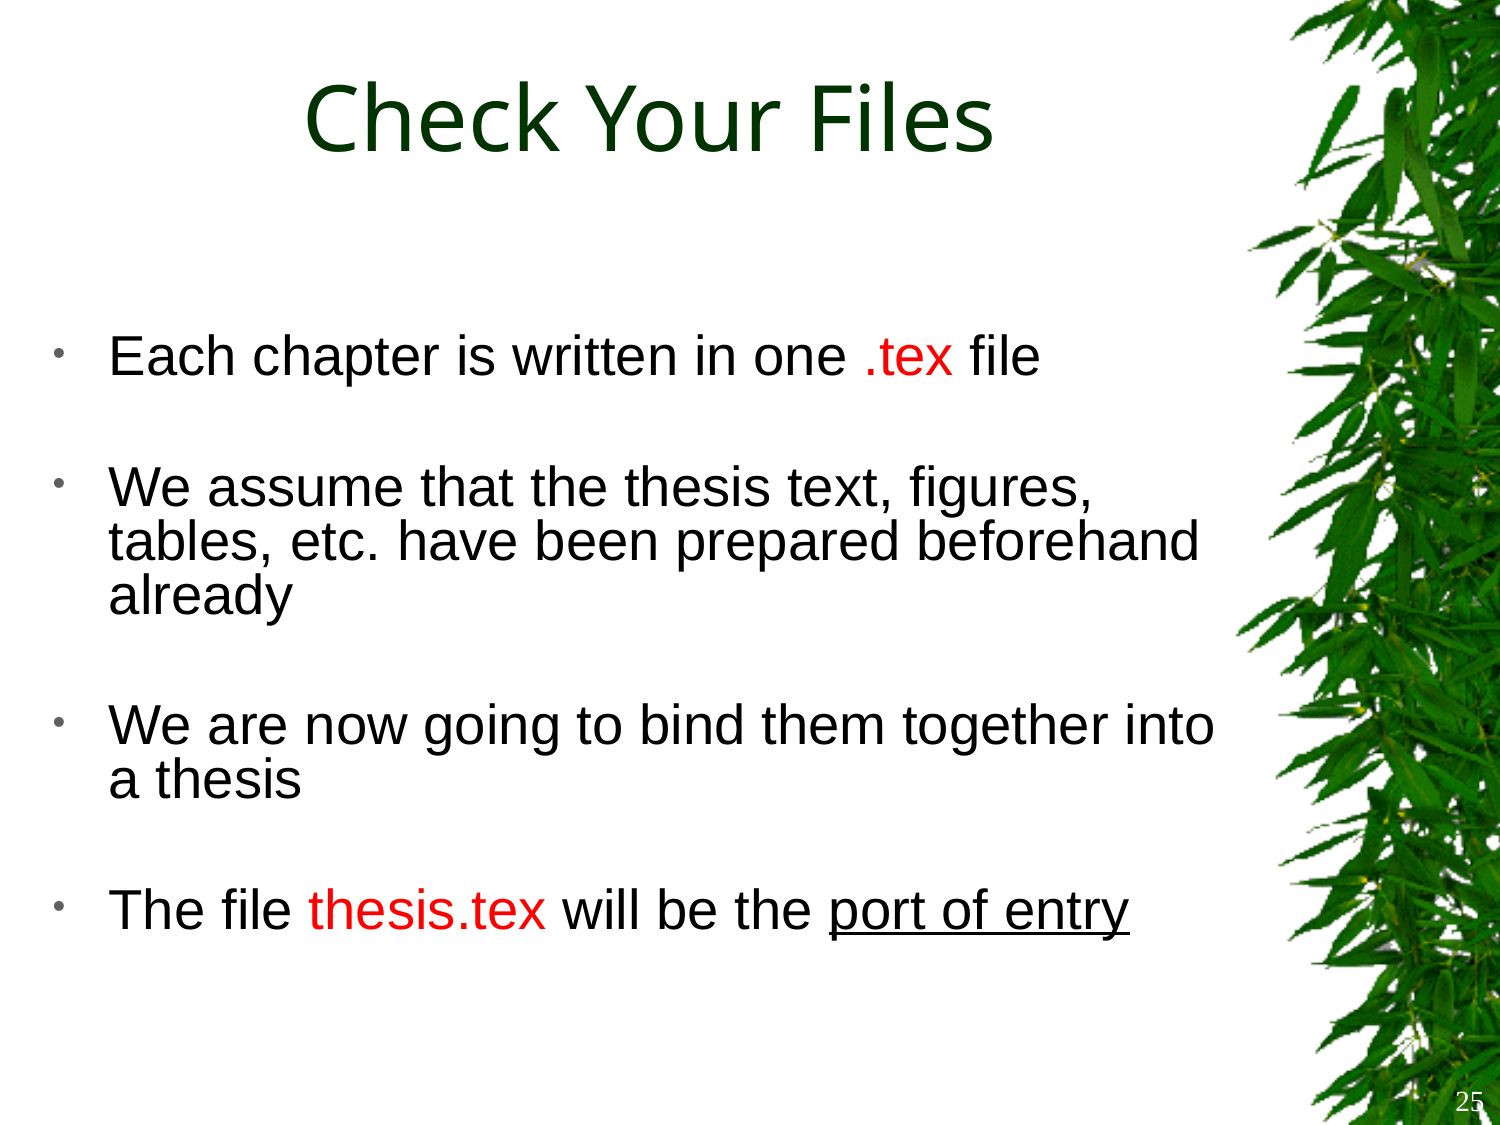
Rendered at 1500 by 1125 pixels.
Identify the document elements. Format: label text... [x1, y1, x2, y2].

title Check Your Files [37, 52, 1263, 179]
slide_number 25 [1250, 1050, 1500, 1125]
list Each chapter is written in one .tex file We assume that the thesis text, figures, tables, etc. have been prepared beforehand already We are now going to bind them together into a thesis The file thesis.tex will be the port of entry [37, 324, 1275, 1000]
picture [1206, 0, 1500, 1125]
